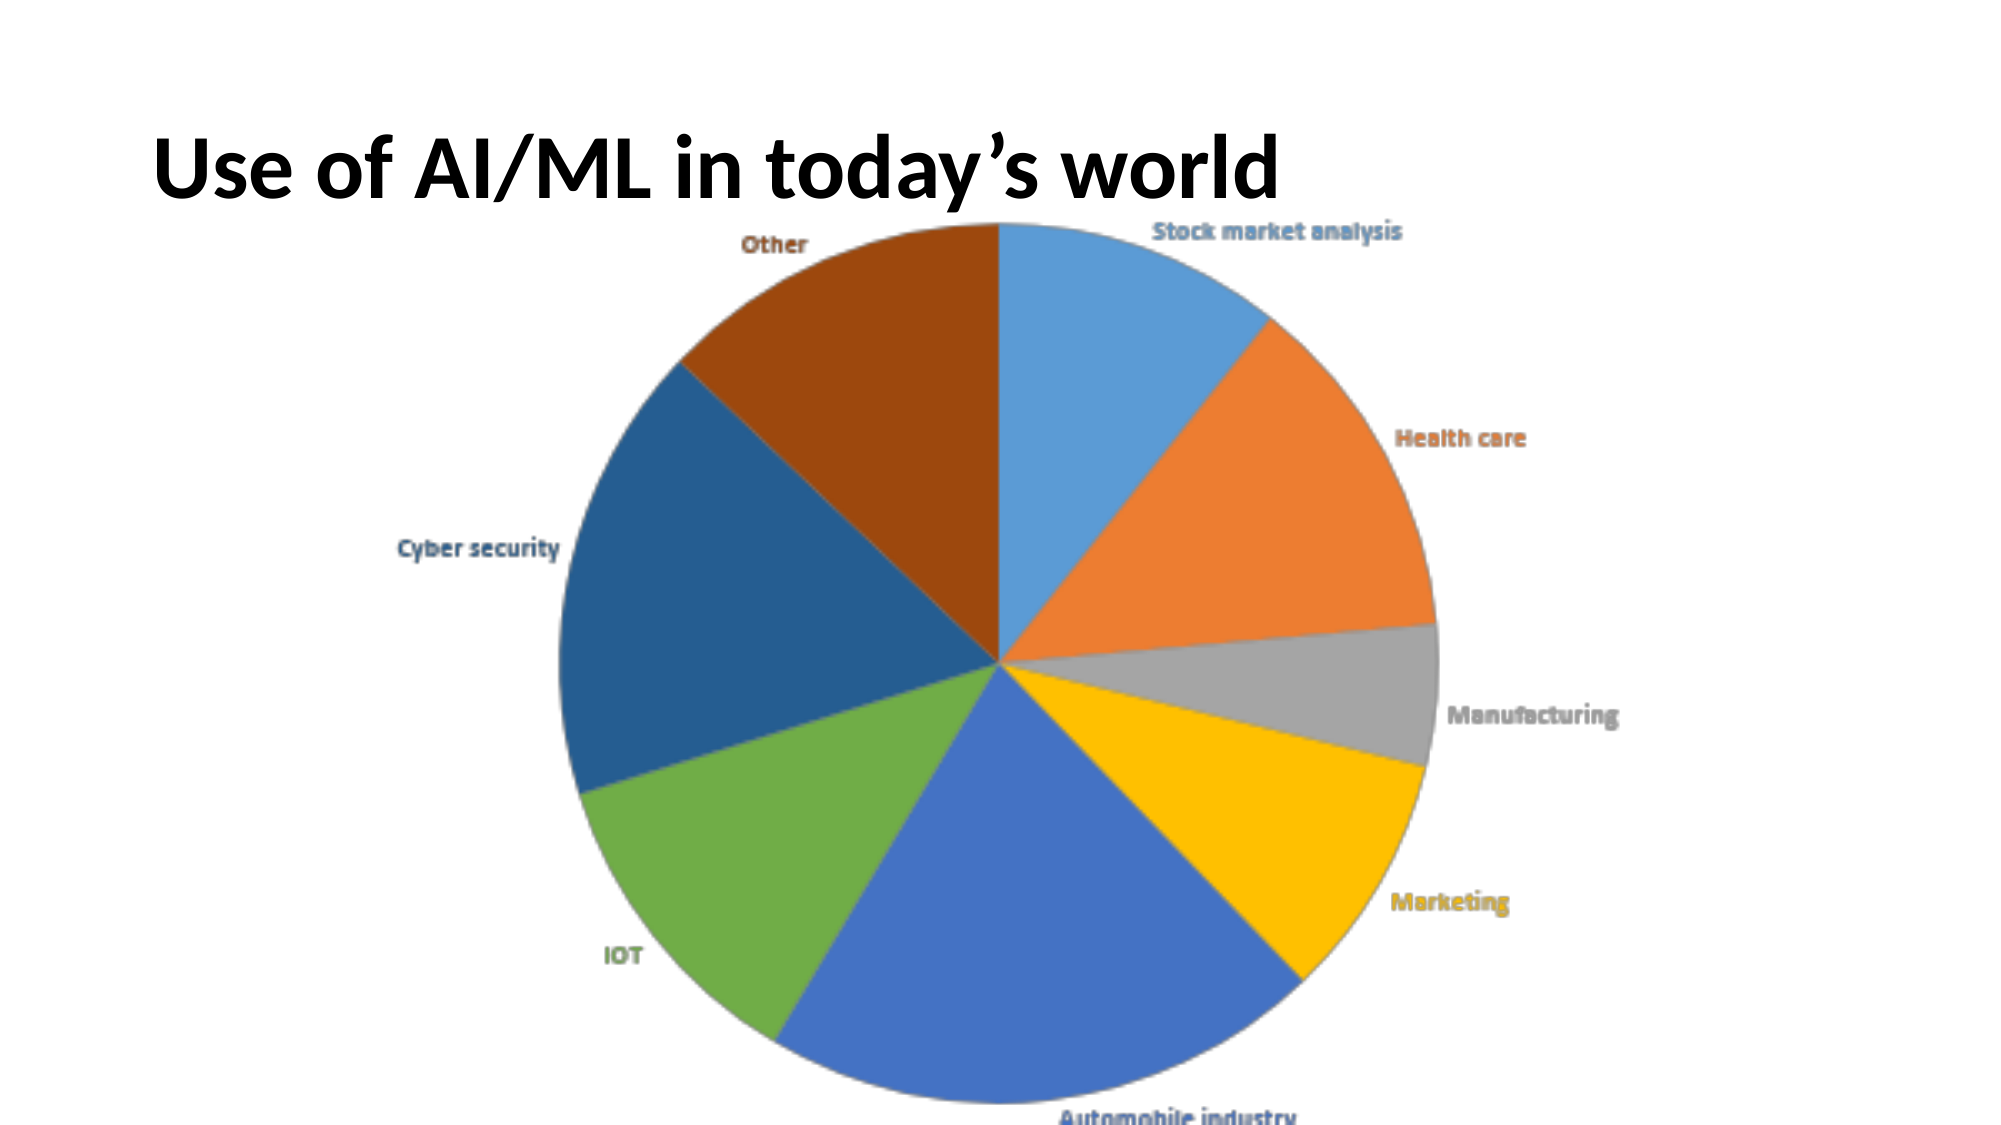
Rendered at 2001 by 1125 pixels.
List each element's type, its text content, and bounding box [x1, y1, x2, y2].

title Use of AI/ML in today’s world [137, 59, 1863, 200]
picture [0, 204, 2000, 1125]
